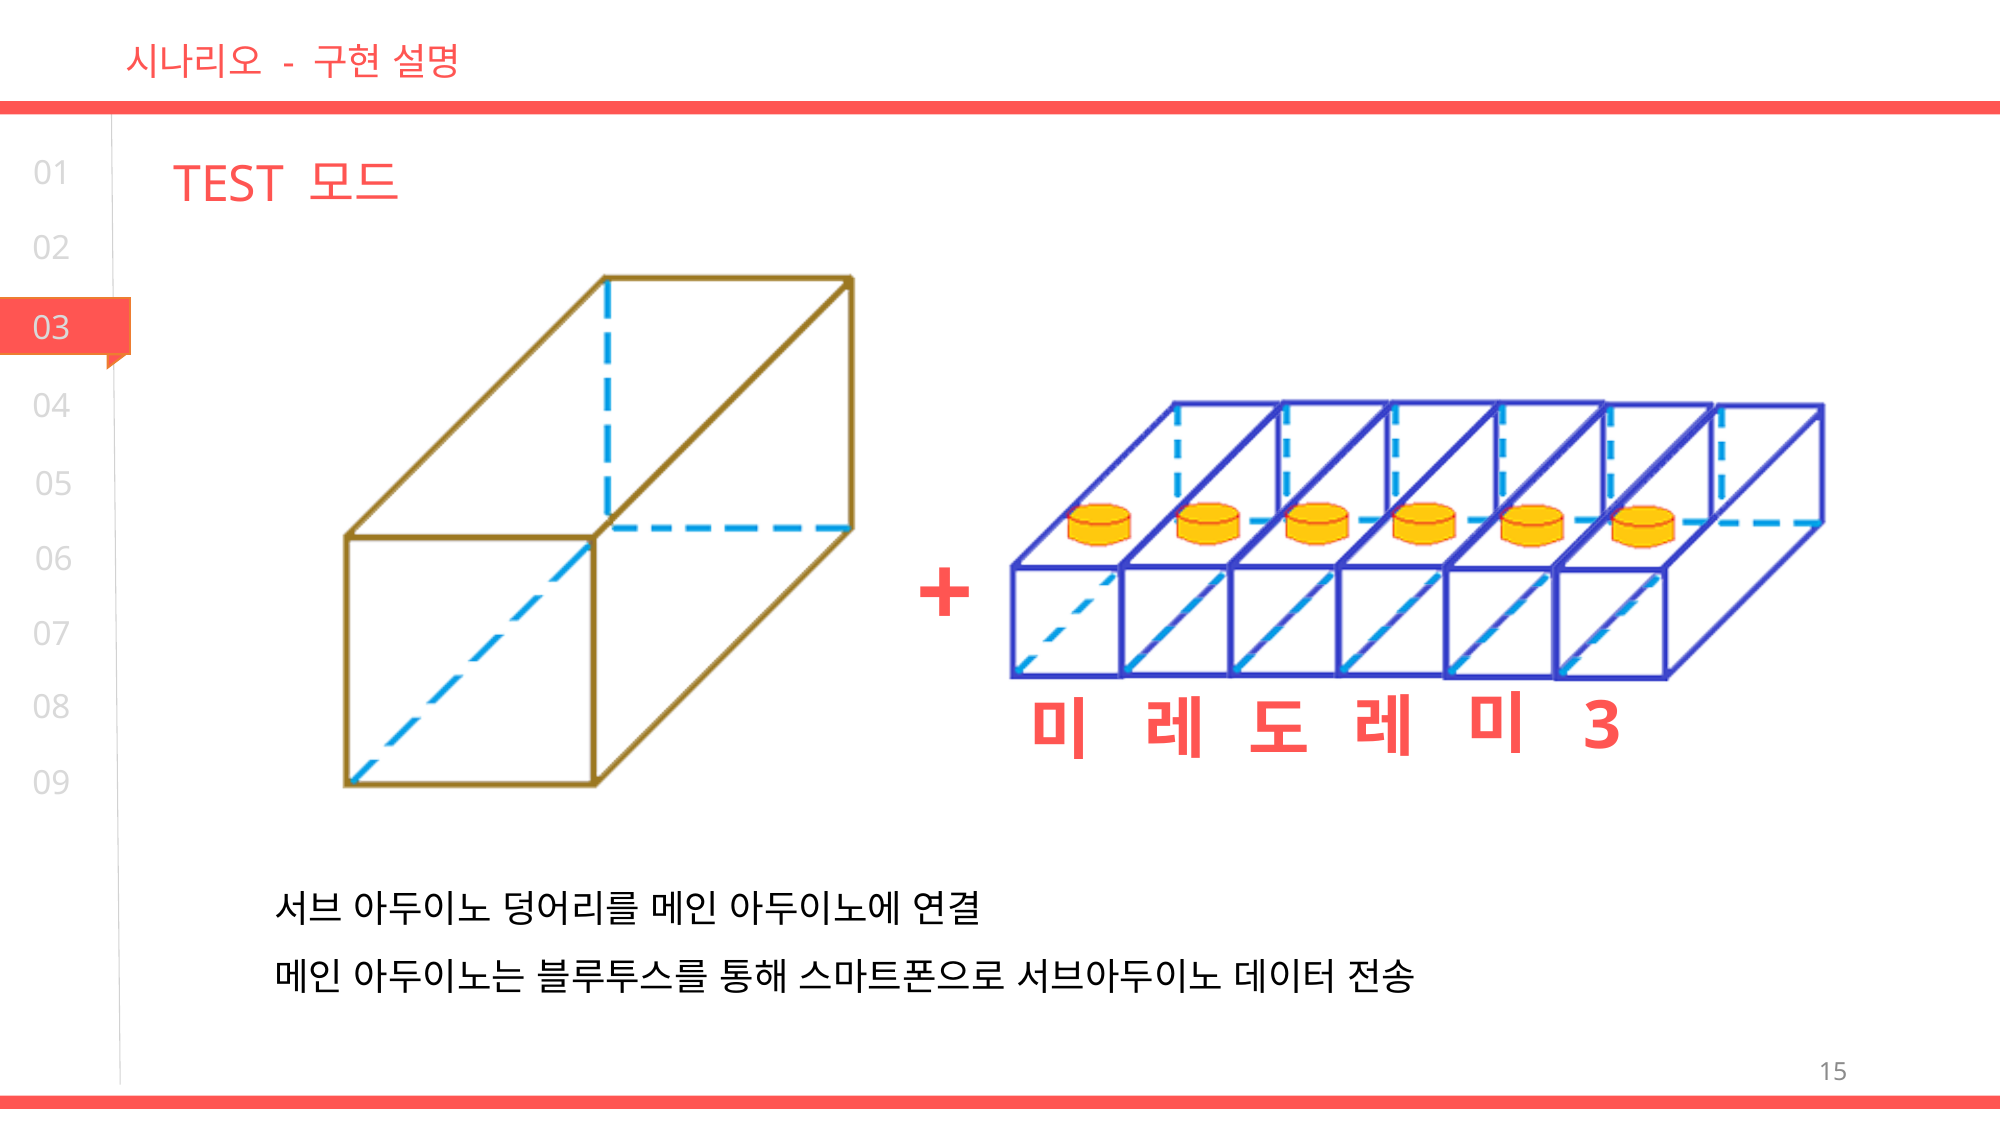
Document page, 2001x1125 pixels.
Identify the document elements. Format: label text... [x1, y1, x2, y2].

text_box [832, 249, 2000, 851]
text_box [0, 1095, 2000, 1109]
text_box 01 [18, 143, 93, 199]
text_box 서브 아두이노 덩어리를 메인 아두이노에 연결 메인 아두이노는 블루투스를 통해 스마트폰으로 서브아두이노 데이터 전송 [259, 855, 1590, 1004]
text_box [0, 297, 131, 368]
text_box 04 [17, 376, 92, 432]
text_box 09 [17, 754, 92, 809]
slide_number 15 [1412, 1042, 1863, 1103]
text_box 08 [17, 677, 92, 733]
text_box 02 [17, 218, 92, 274]
text_box 06 [19, 529, 94, 585]
picture [299, 230, 925, 829]
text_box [111, 368, 121, 1085]
text_box [0, 101, 111, 115]
text_box 시나리오 - 구현 설명 [110, 30, 716, 91]
text_box 07 [17, 604, 92, 660]
text_box 05 [19, 454, 94, 510]
text_box [121, 101, 2000, 115]
text_box TEST 모드 [158, 143, 716, 219]
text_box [111, 101, 121, 297]
